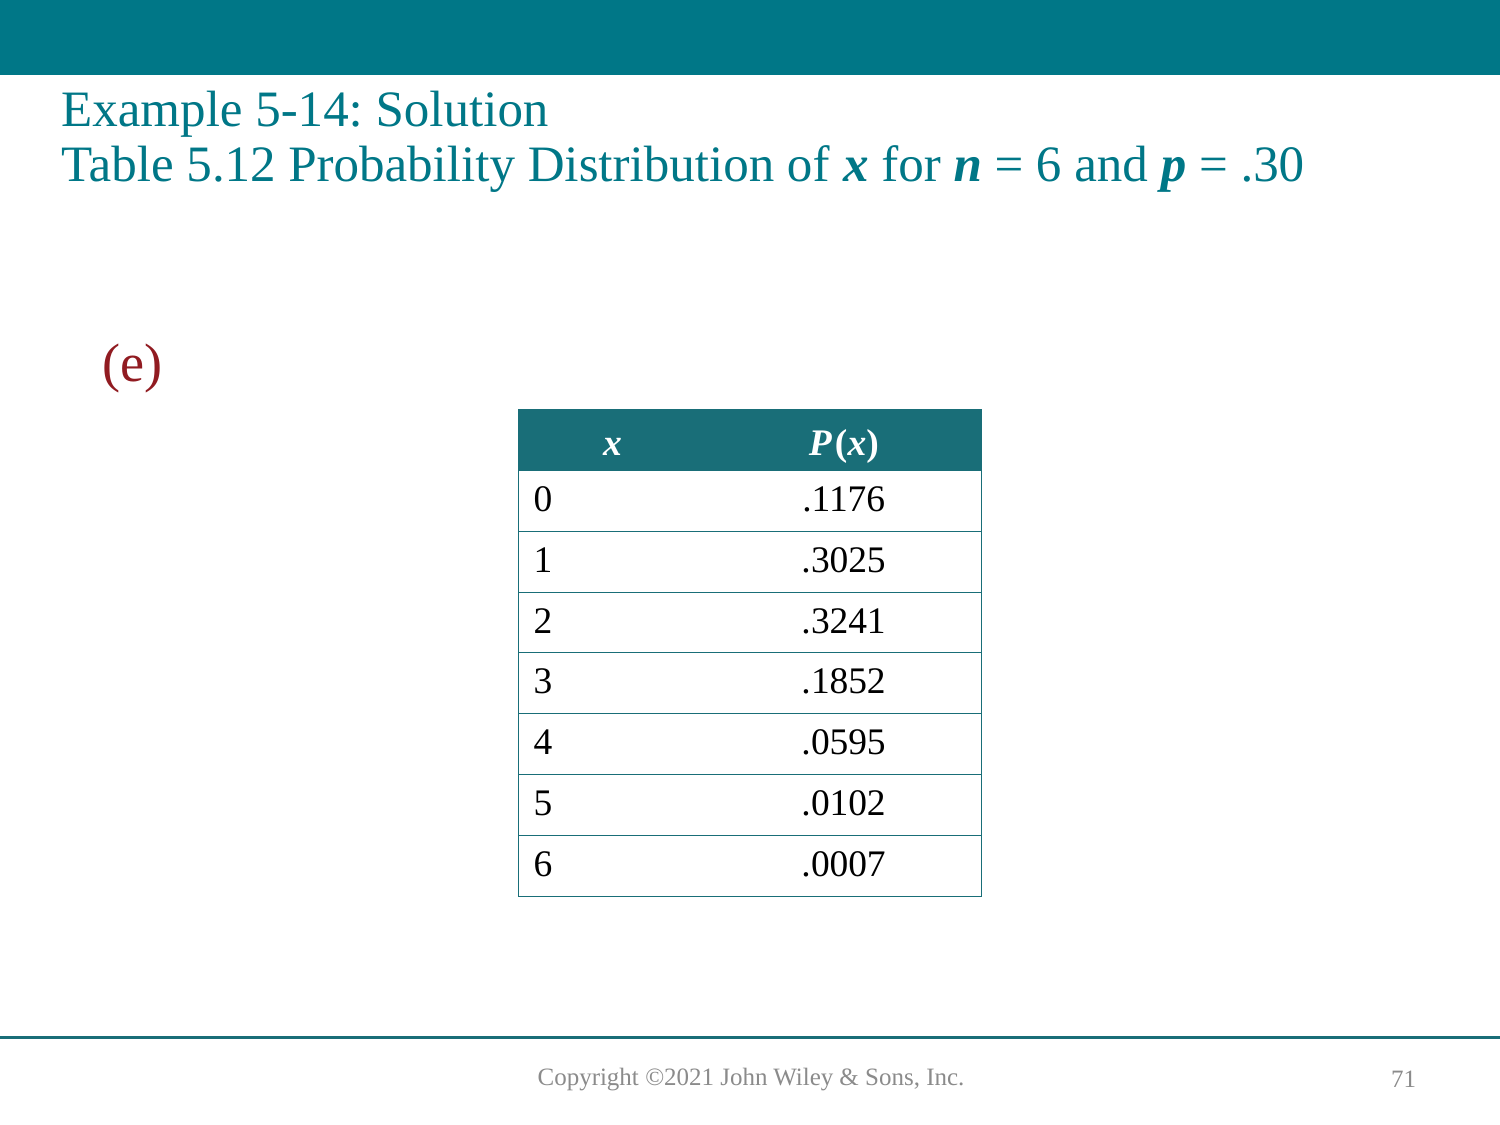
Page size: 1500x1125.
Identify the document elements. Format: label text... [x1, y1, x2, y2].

table_cell .1176 [706, 471, 981, 531]
list (e) [87, 319, 200, 425]
table_cell .3241 [706, 593, 981, 652]
table_cell .3025 [706, 532, 981, 592]
table_cell 2 [519, 593, 706, 652]
table_cell .0102 [706, 775, 981, 835]
table_cell 1 [519, 532, 706, 592]
table_cell .0595 [706, 714, 981, 774]
table_cell .1852 [706, 653, 981, 713]
table_cell 3 [519, 653, 706, 713]
table_cell .0007 [706, 836, 981, 896]
title Example 5-14: Solution Table 5.12 Probability Distribution of x for n = 6 and p = .30 [46, 75, 1447, 238]
table_header x [519, 410, 706, 470]
table_header P (x) [706, 410, 981, 470]
table_cell 6 [519, 836, 706, 896]
table_cell 0 [519, 471, 706, 531]
table_cell 4 [519, 714, 706, 774]
table_cell 5 [519, 775, 706, 835]
